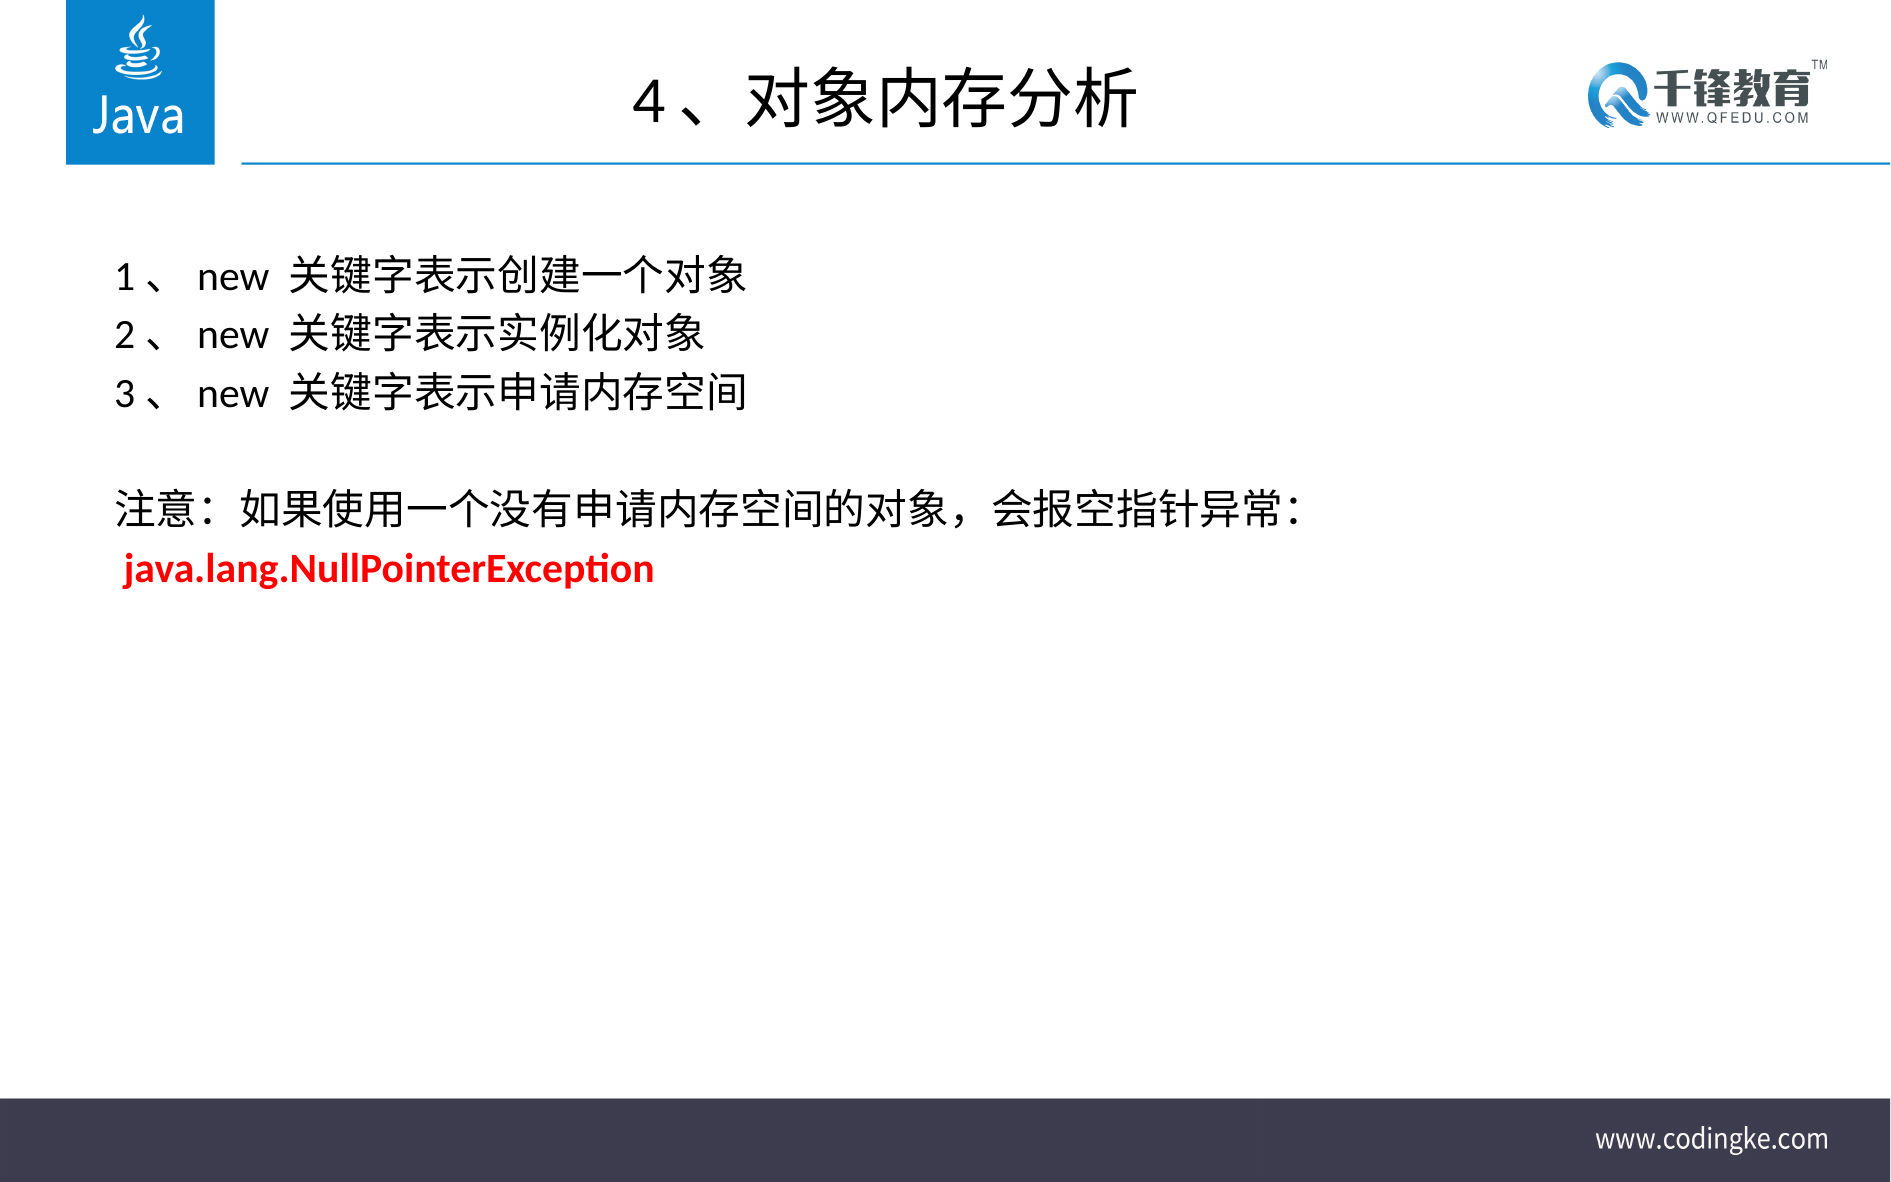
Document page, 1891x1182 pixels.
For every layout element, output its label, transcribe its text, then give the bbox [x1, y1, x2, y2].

picture [0, 0, 1891, 1182]
title 4、对象内存分析 [236, 47, 1536, 147]
list 1、new 关键字表示创建一个对象 2、new 关键字表示实例化对象 3、new 关键字表示申请内存空间 注意：如果使用一个没有申请内存空间的对象，会报空指针异常： java.lang.NullPointerException [94, 239, 1796, 1036]
